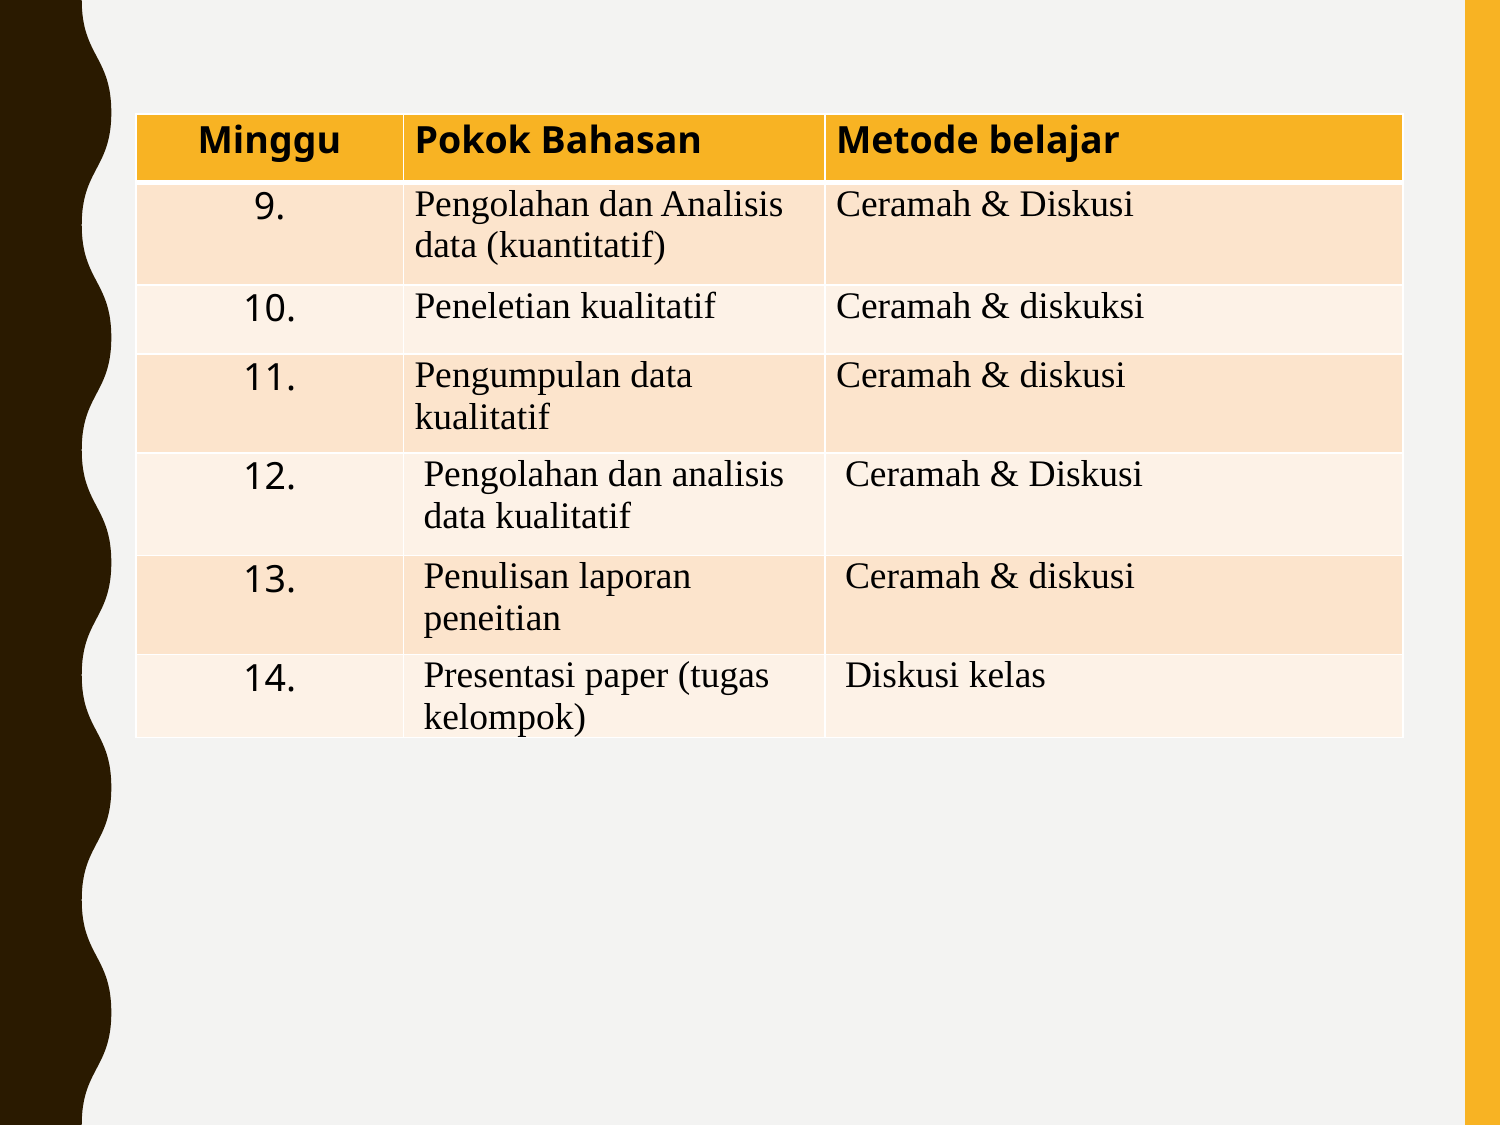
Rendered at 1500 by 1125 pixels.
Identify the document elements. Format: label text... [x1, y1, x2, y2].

table_cell 13. [137, 556, 403, 654]
table_cell Ceramah & Diskusi [826, 185, 1402, 284]
table_cell Ceramah & diskusi [826, 355, 1402, 452]
table_header Pokok Bahasan [404, 115, 824, 180]
table_cell 12. [137, 454, 403, 555]
table_header Metode belajar [826, 115, 1402, 180]
table_cell Pengumpulan data kualitatif [404, 355, 824, 452]
table_cell Ceramah & diskusi [826, 556, 1402, 654]
table_header Minggu [137, 115, 403, 180]
table_cell Pengolahan dan Analisis data (kuantitatif) [404, 185, 824, 284]
table_cell 10. [137, 286, 403, 353]
table_cell Ceramah & Diskusi [826, 454, 1402, 555]
table_cell 9. [137, 185, 403, 284]
table_cell Penulisan laporan peneitian [404, 556, 824, 654]
table_cell 11. [137, 355, 403, 452]
table_cell Presentasi paper (tugas kelompok) [404, 655, 824, 737]
table_cell Pengolahan dan analisis data kualitatif [404, 454, 824, 555]
table_cell Peneletian kualitatif [404, 286, 824, 353]
table_cell Ceramah & diskuksi [826, 286, 1402, 353]
table_cell 14. [137, 655, 403, 737]
table_cell Diskusi kelas [826, 655, 1402, 737]
